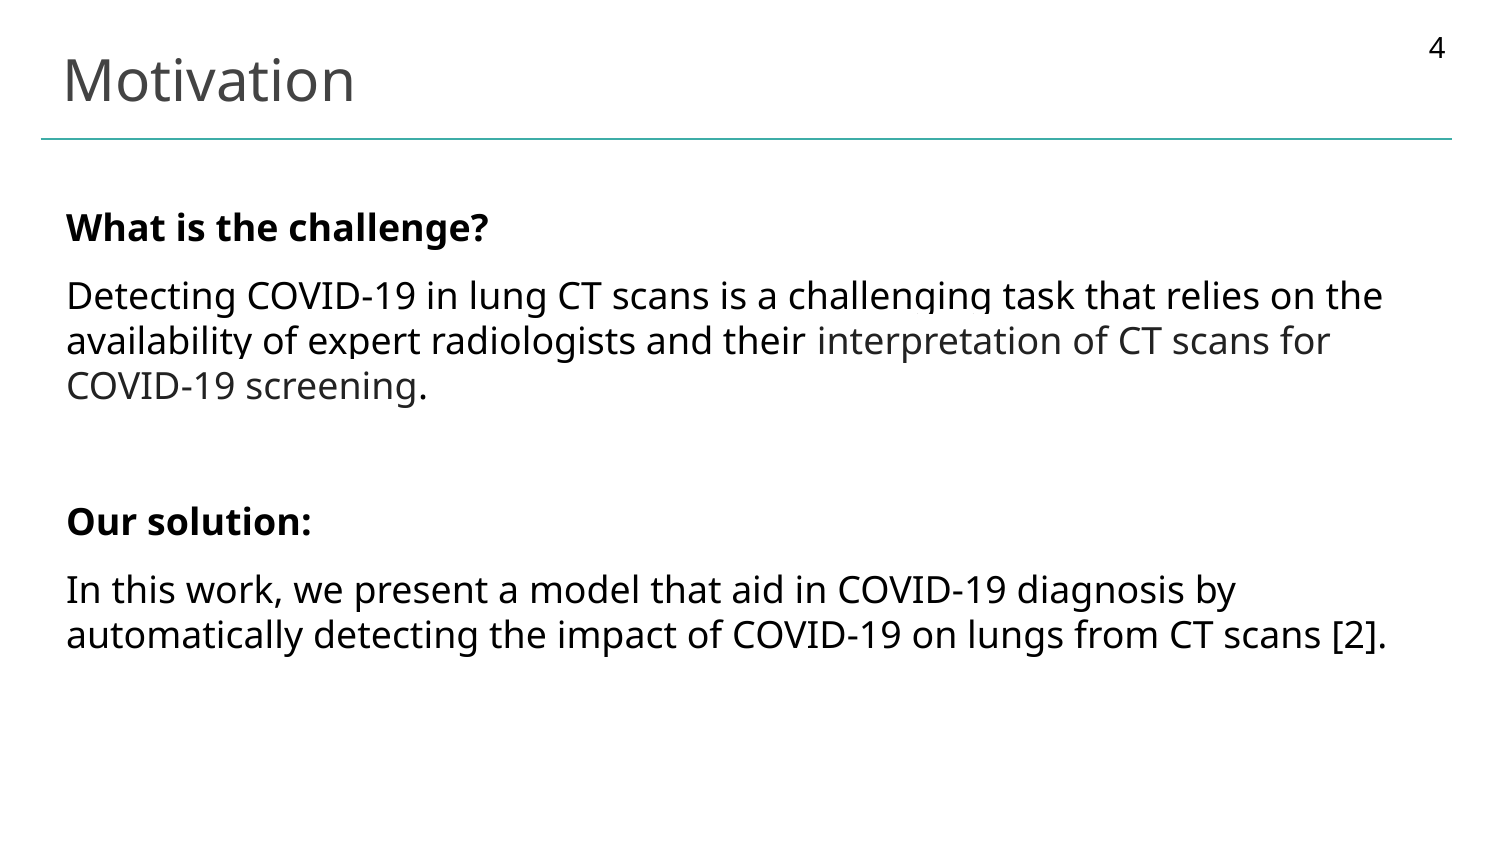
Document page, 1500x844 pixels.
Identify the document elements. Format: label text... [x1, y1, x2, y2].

title Motivation [47, 27, 1446, 122]
list What is the challenge? Detecting COVID-19 in lung CT scans is a challenging task that relies on the availability of expert radiologists and their interpretation of CT scans for COVID-19 screening. Our solution: In this work, we present a model that aid in COVID-19 diagnosis by automatically detecting the impact of COVID-19 on lungs from CT scans [2]. [51, 189, 1449, 750]
text_box 4 [1413, 14, 1462, 80]
